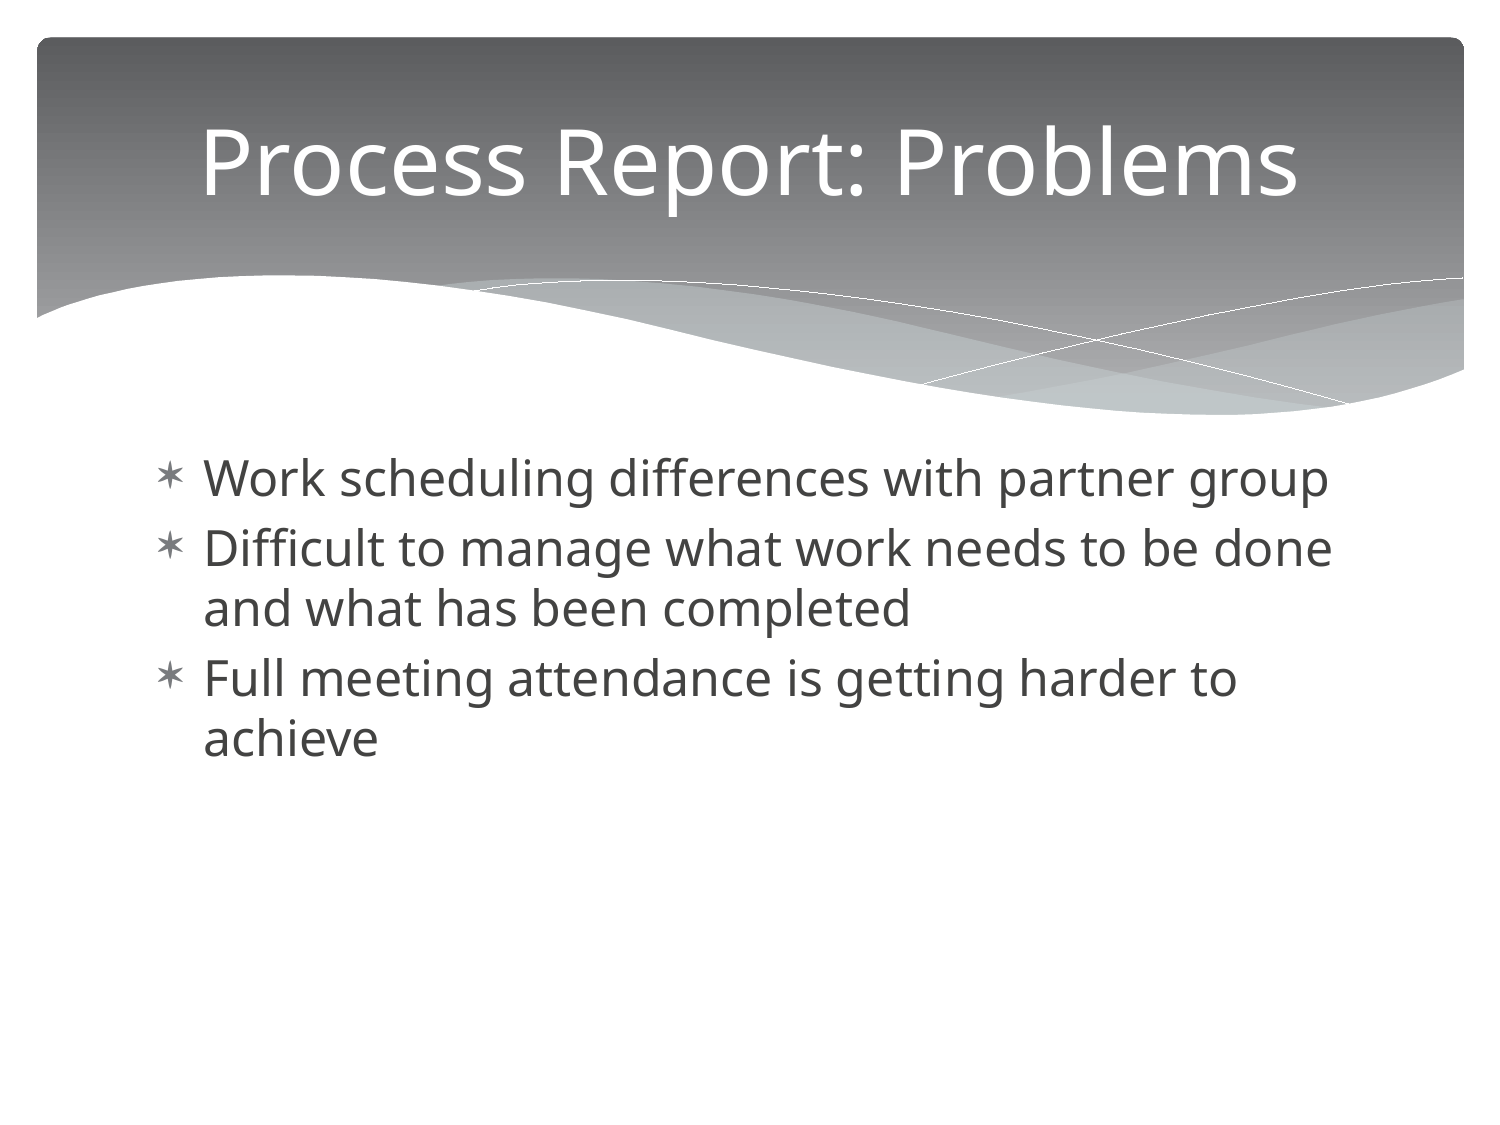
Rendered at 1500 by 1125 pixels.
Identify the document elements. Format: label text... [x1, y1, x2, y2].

title Process Report: Problems [75, 55, 1425, 261]
list Work scheduling differences with partner group Difficult to manage what work needs to be done and what has been completed Full meeting attendance is getting harder to achieve [143, 438, 1359, 1005]
